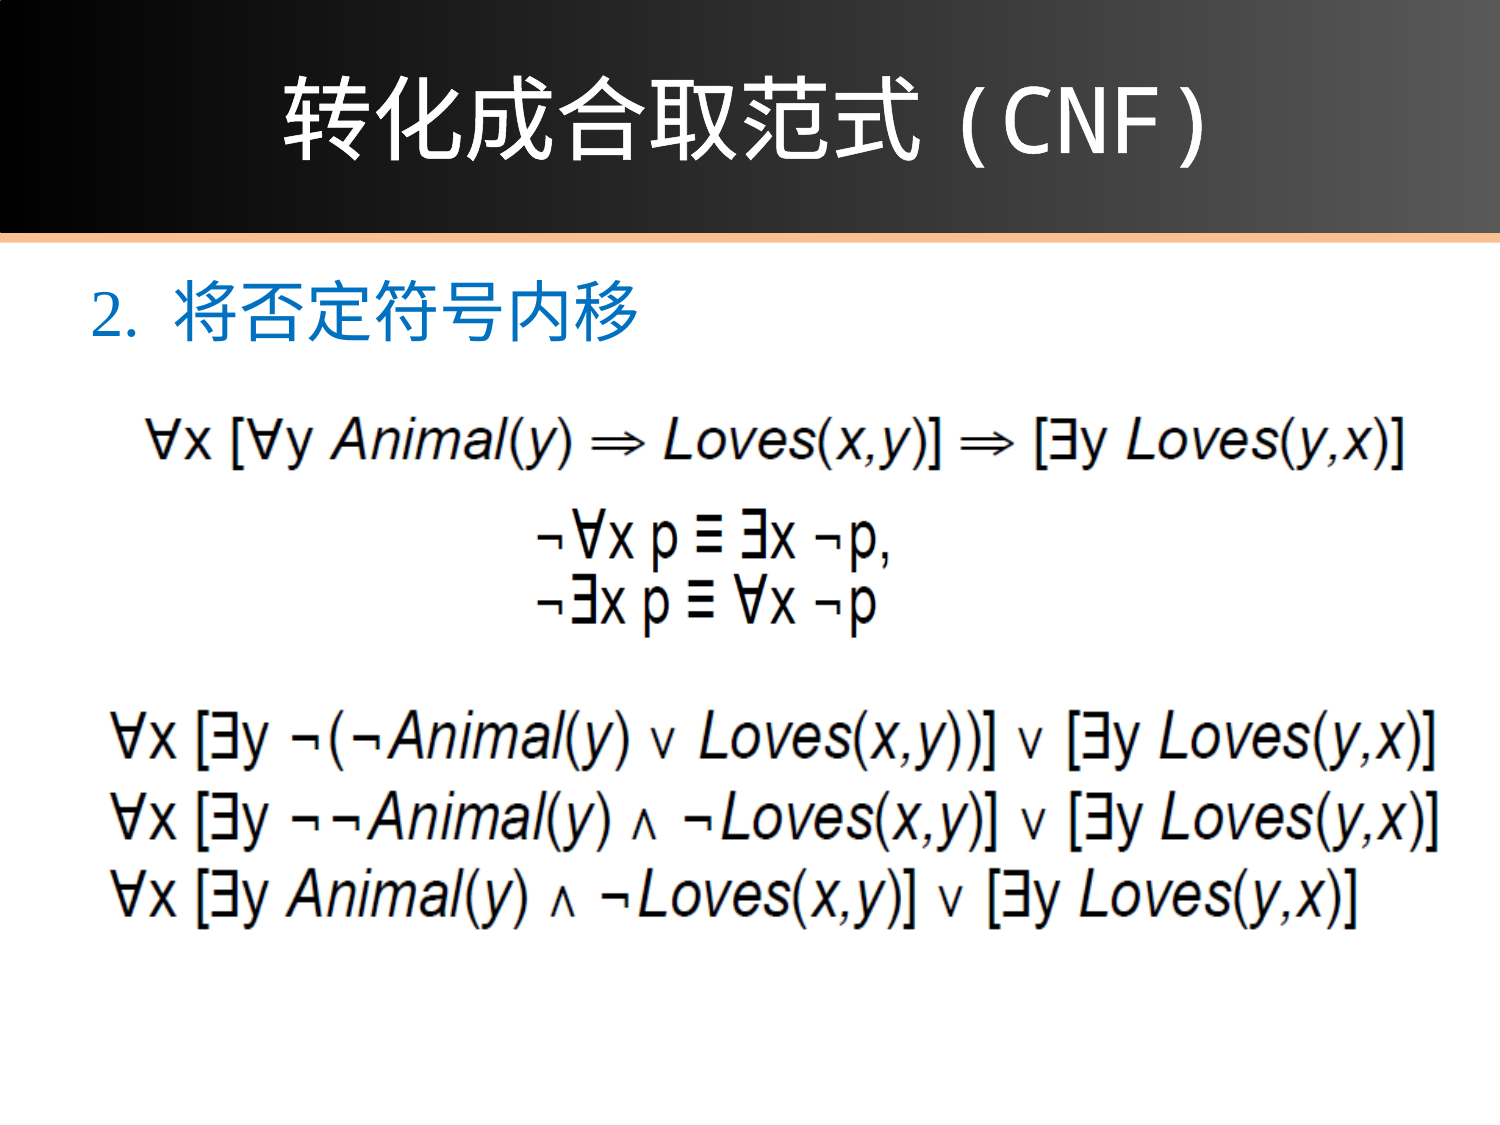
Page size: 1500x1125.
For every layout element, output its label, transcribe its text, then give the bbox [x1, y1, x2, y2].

picture [132, 403, 1426, 641]
list 2. 将否定符号内移 [75, 262, 1425, 1005]
picture [97, 696, 1461, 953]
title 转化成合取范式(CNF) [0, 0, 1500, 233]
